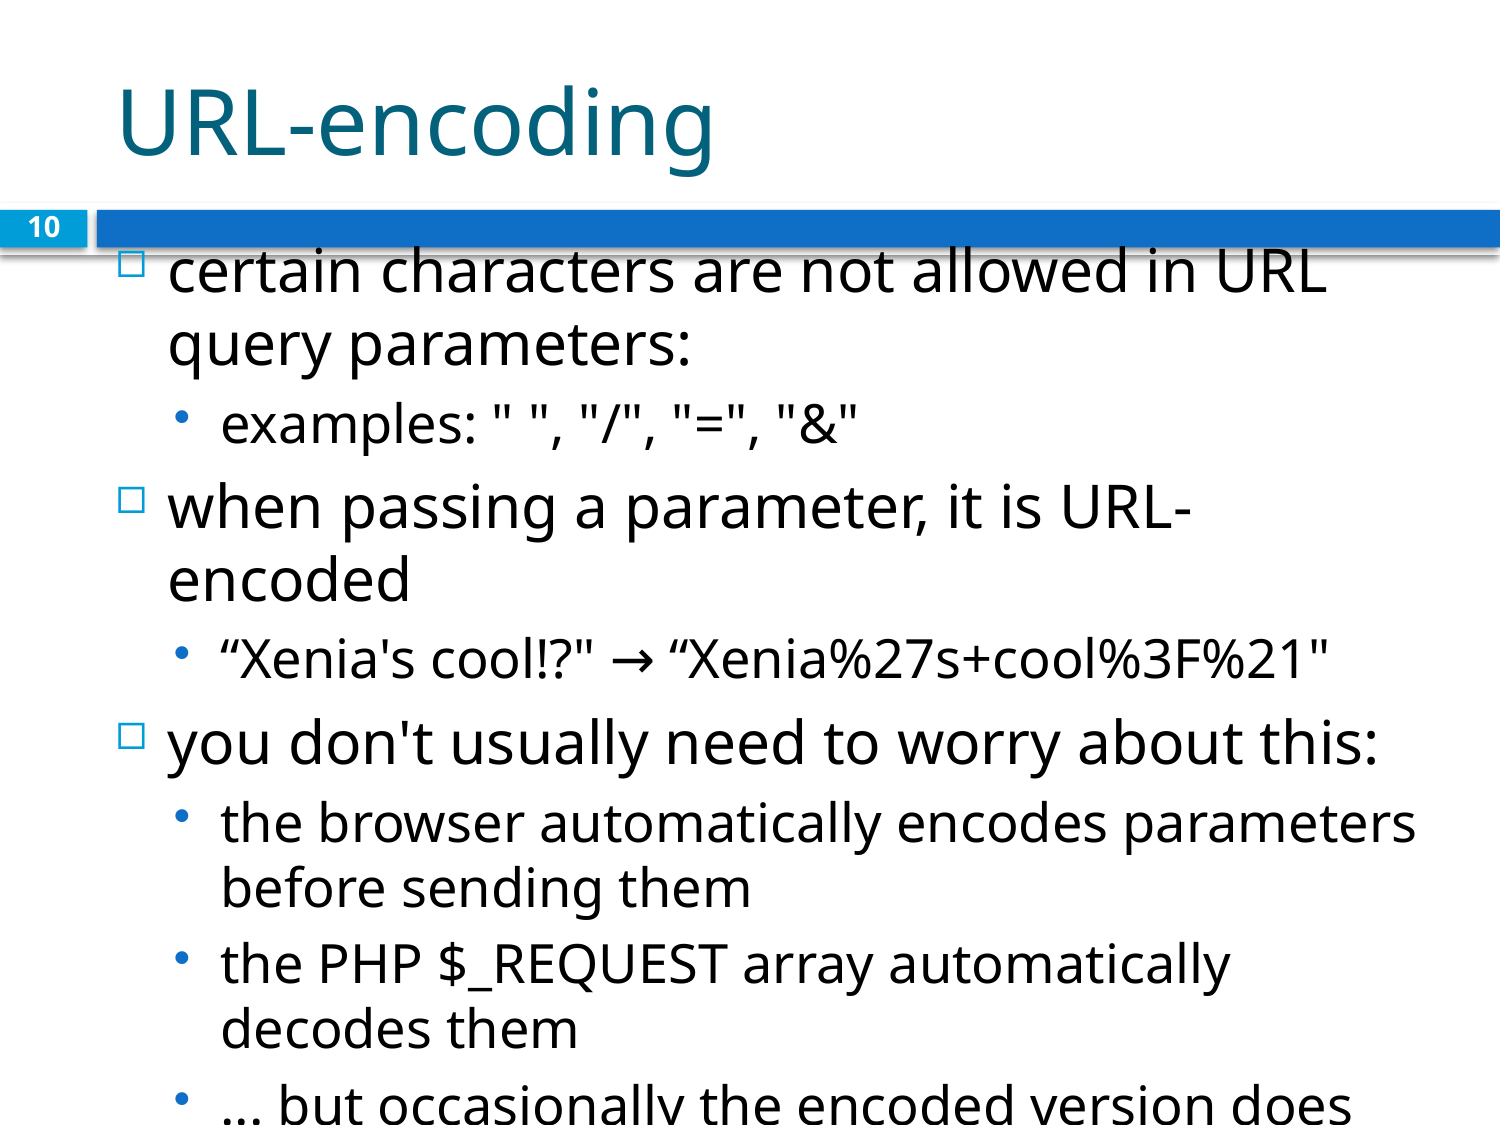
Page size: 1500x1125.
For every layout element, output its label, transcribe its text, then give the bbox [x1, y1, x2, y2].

slide_number 10 [0, 208, 88, 249]
list certain characters are not allowed in URL query parameters: examples: " ", "/", "=", "&" when passing a parameter, it is URL-encoded “Xenia's cool!?" → “Xenia%27s+cool%3F%21" you don't usually need to worry about this: the browser automatically encodes parameters before sending them the PHP $_REQUEST array automatically decodes them ... but occasionally the encoded version does pop up (e.g. in Firebug) [100, 224, 1439, 426]
title URL-encoding [100, 37, 1439, 201]
